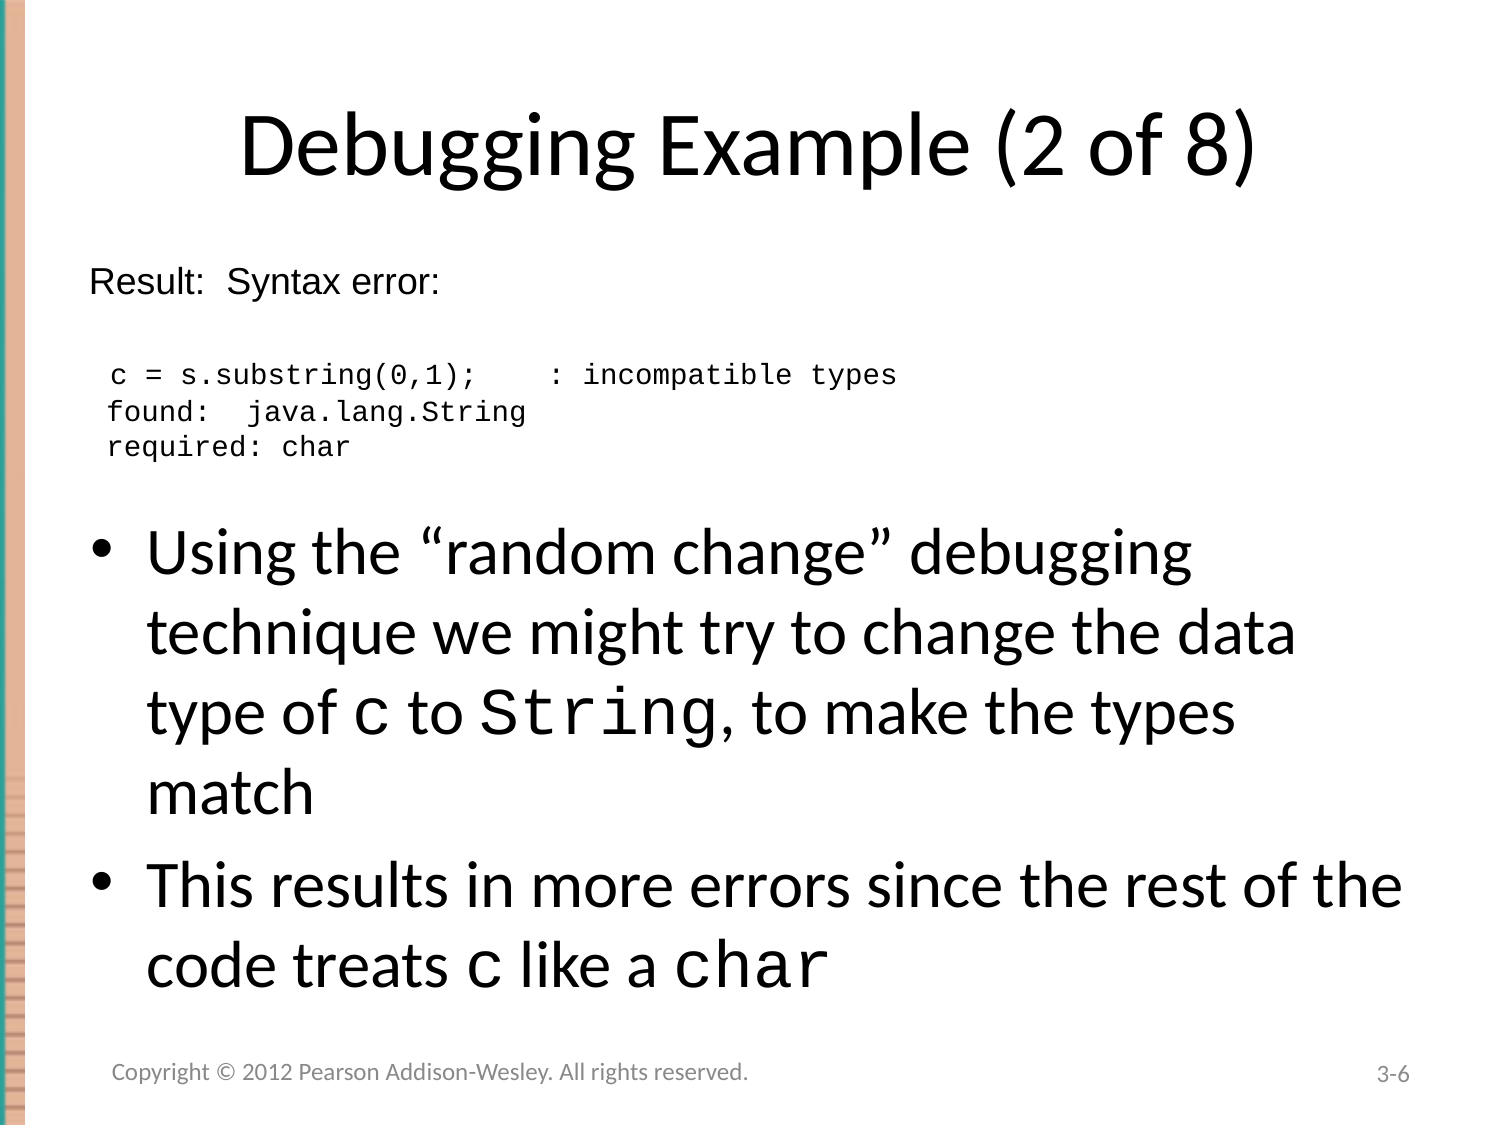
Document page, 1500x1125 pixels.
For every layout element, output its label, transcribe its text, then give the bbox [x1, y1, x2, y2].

title Debugging Example (2 of 8) [74, 44, 1426, 233]
picture [0, 0, 25, 1125]
footer Copyright © 2012 Pearson Addison-Wesley. All rights reserved. [75, 1040, 788, 1100]
text_box Result: Syntax error: c = s.substring(0,1); : incompatible types found: java.lang.String required: char [74, 249, 913, 470]
slide_number 3-6 [1074, 1042, 1425, 1103]
list Using the “random change” debugging technique we might try to change the data type of c to String, to make the types match This results in more errors since the rest of the code treats c like a char [74, 499, 1426, 956]
